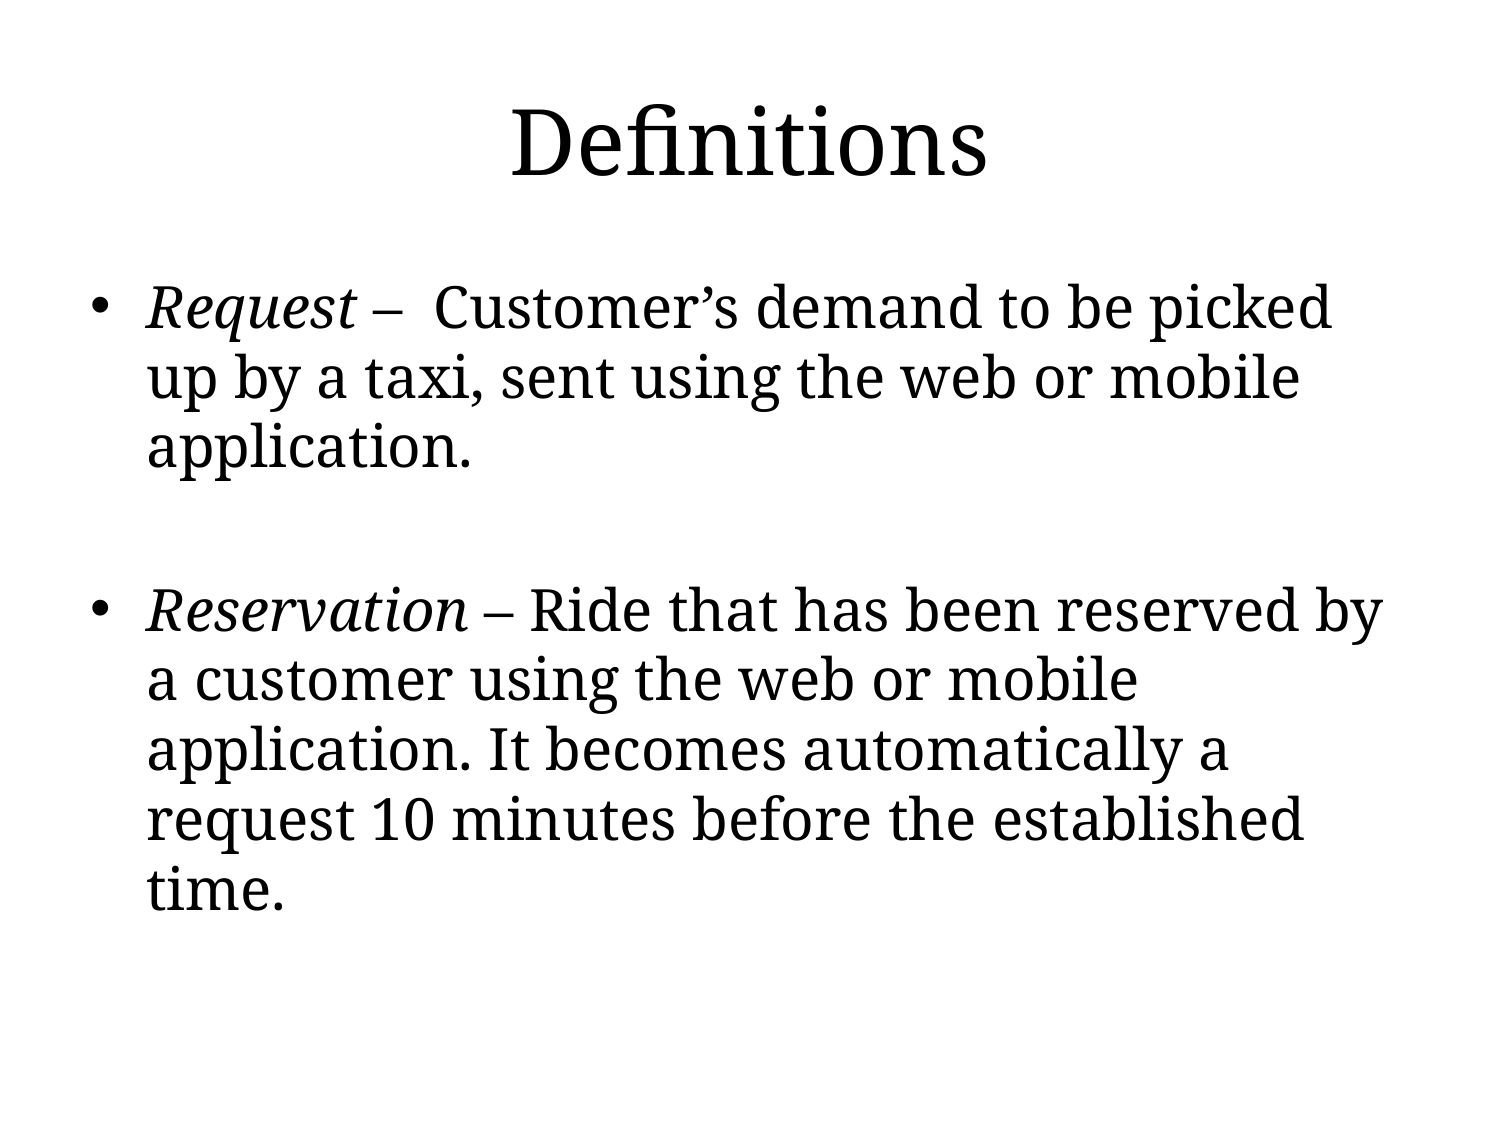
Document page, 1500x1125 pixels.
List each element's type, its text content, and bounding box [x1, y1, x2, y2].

list Request – Customer’s demand to be picked up by a taxi, sent using the web or mobile application. Reservation – Ride that has been reserved by a customer using the web or mobile application. It becomes automatically a request 10 minutes before the established time. [75, 262, 1425, 1005]
title Definitions [75, 45, 1425, 233]
